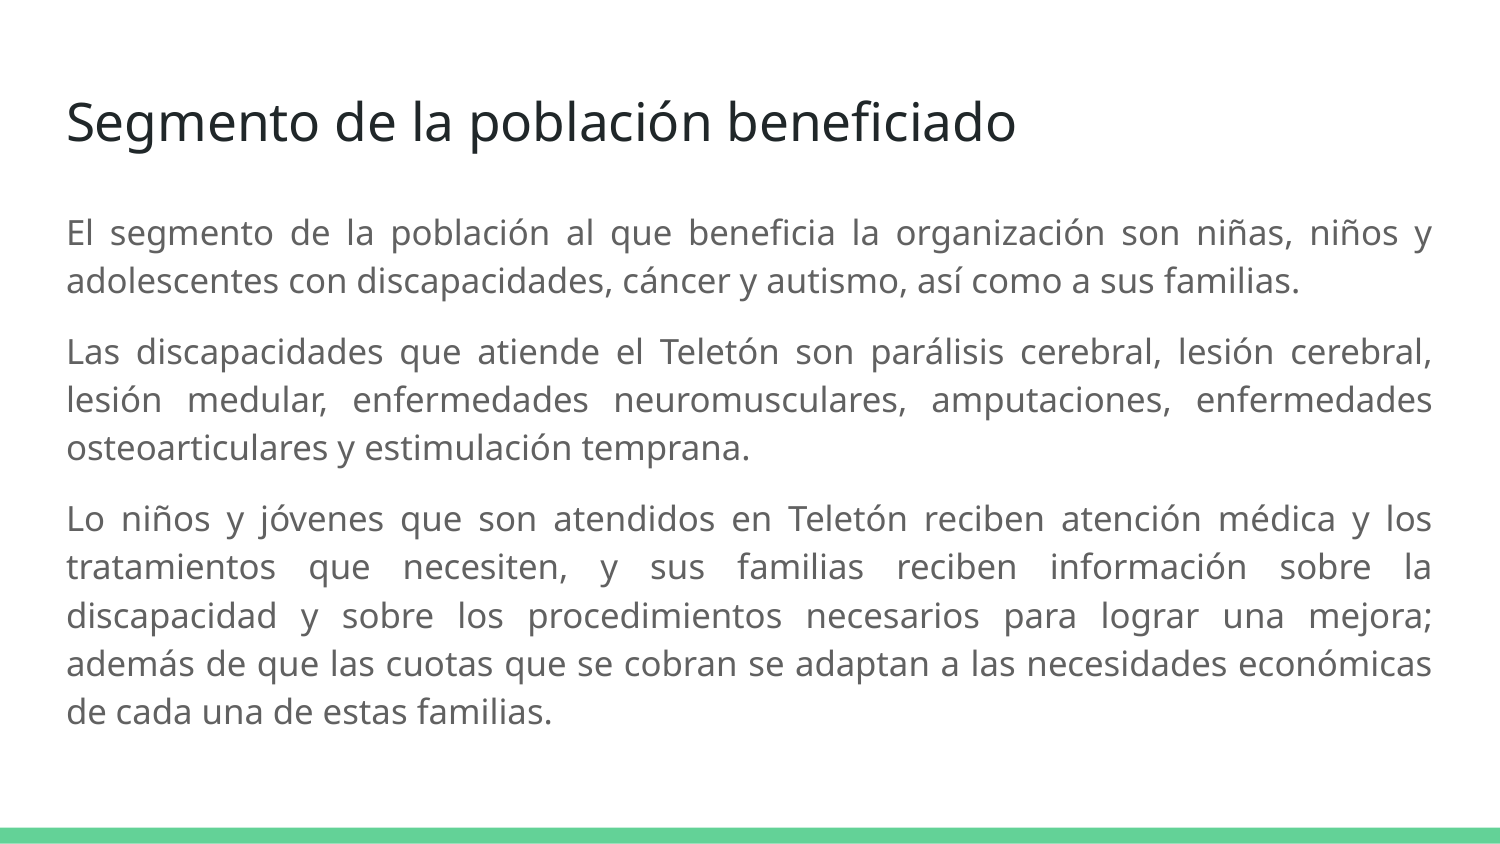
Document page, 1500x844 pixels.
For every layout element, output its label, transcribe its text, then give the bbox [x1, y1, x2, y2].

title Segmento de la población beneficiado [51, 72, 1449, 167]
list El segmento de la población al que beneficia la organización son niñas, niños y adolescentes con discapacidades, cáncer y autismo, así como a sus familias. Las discapacidades que atiende el Teletón son parálisis cerebral, lesión cerebral, lesión medular, enfermedades neuromusculares, amputaciones, enfermedades osteoarticulares y estimulación temprana. Lo niños y jóvenes que son atendidos en Teletón reciben atención médica y los tratamientos que necesiten, y sus familias reciben información sobre la discapacidad y sobre los procedimientos necesarios para lograr una mejora; además de que las cuotas que se cobran se adaptan a las necesidades económicas de cada una de estas familias. [51, 189, 1449, 750]
